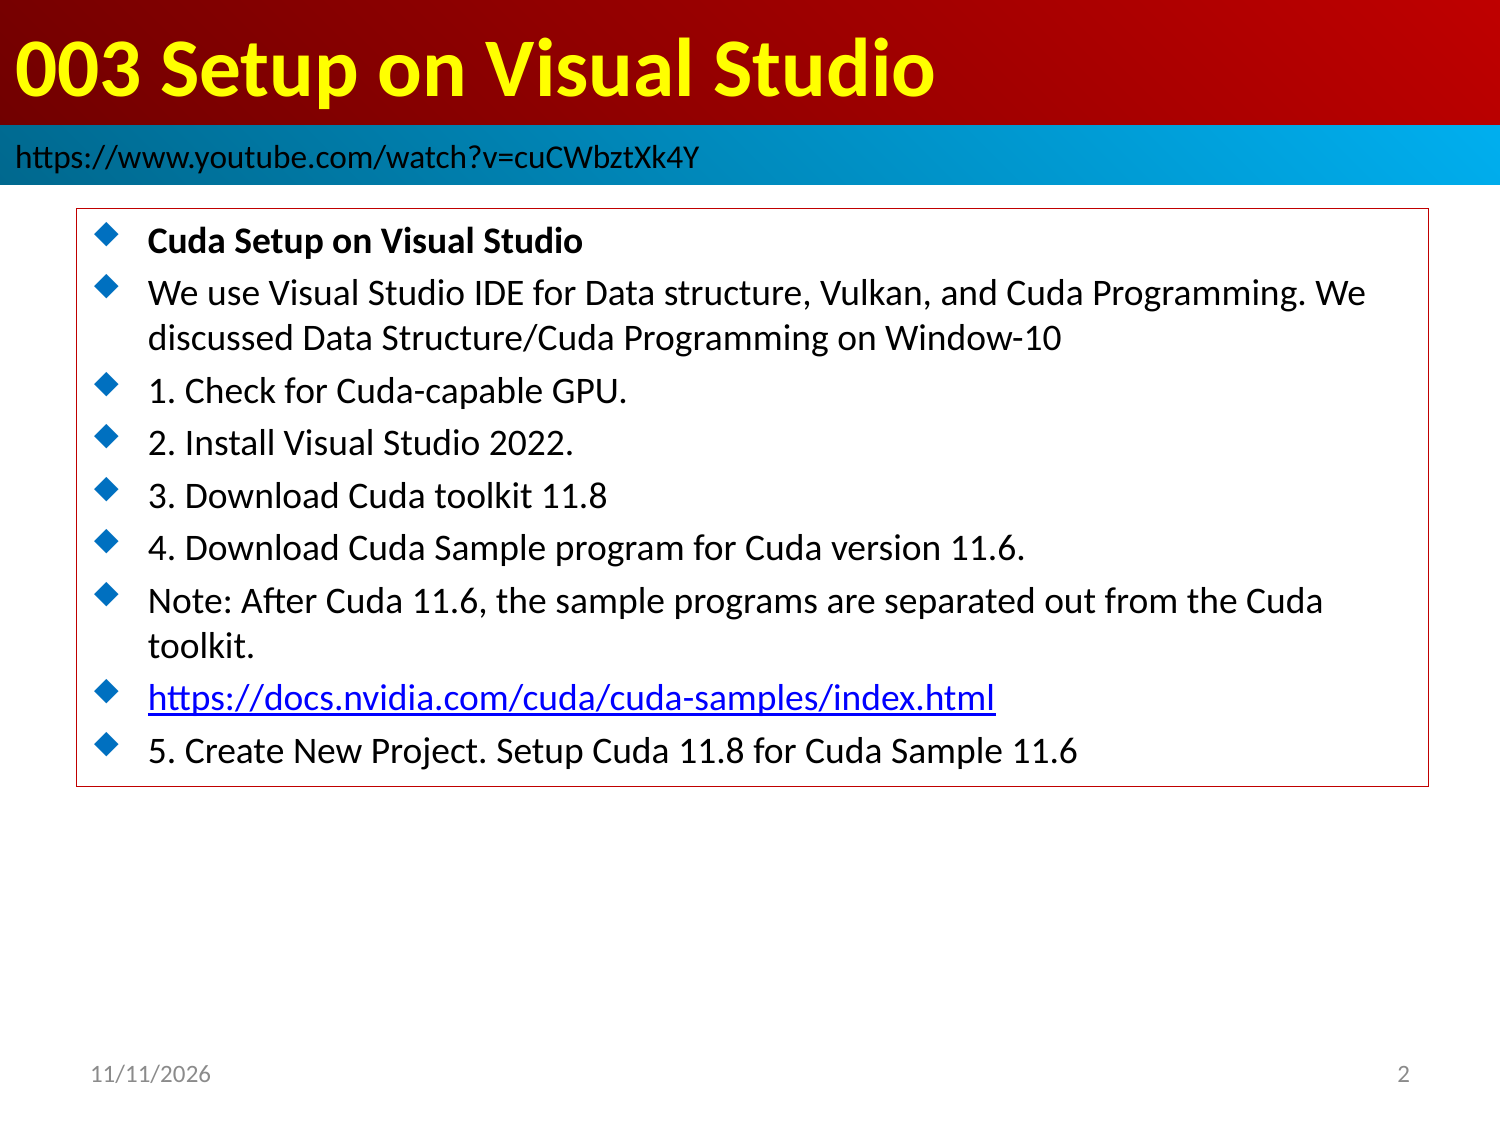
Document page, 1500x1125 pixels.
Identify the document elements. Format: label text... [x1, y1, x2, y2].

slide_number 2 [1074, 1042, 1425, 1103]
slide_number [75, 1042, 425, 1103]
text_box https://www.youtube.com/watch?v=cuCWbztXk4Y [0, 125, 1500, 185]
title 003 Setup on Visual Studio [0, 0, 1500, 125]
subtitle Cuda Setup on Visual Studio We use Visual Studio IDE for Data structure, Vulkan, and Cuda Programming. We discussed Data Structure/Cuda Programming on Window-10 1. Check for Cuda-capable GPU. 2. Install Visual Studio 2022. 3. Download Cuda toolkit 11.8 4. Download Cuda Sample program for Cuda version 11.6. Note: After Cuda 11.6, the sample programs are separated out from the Cuda toolkit. https://docs.nvidia.com/cuda/cuda-samples/index.html 5. Create New Project. Setup Cuda 11.8 for Cuda Sample 11.6 [76, 208, 1429, 787]
